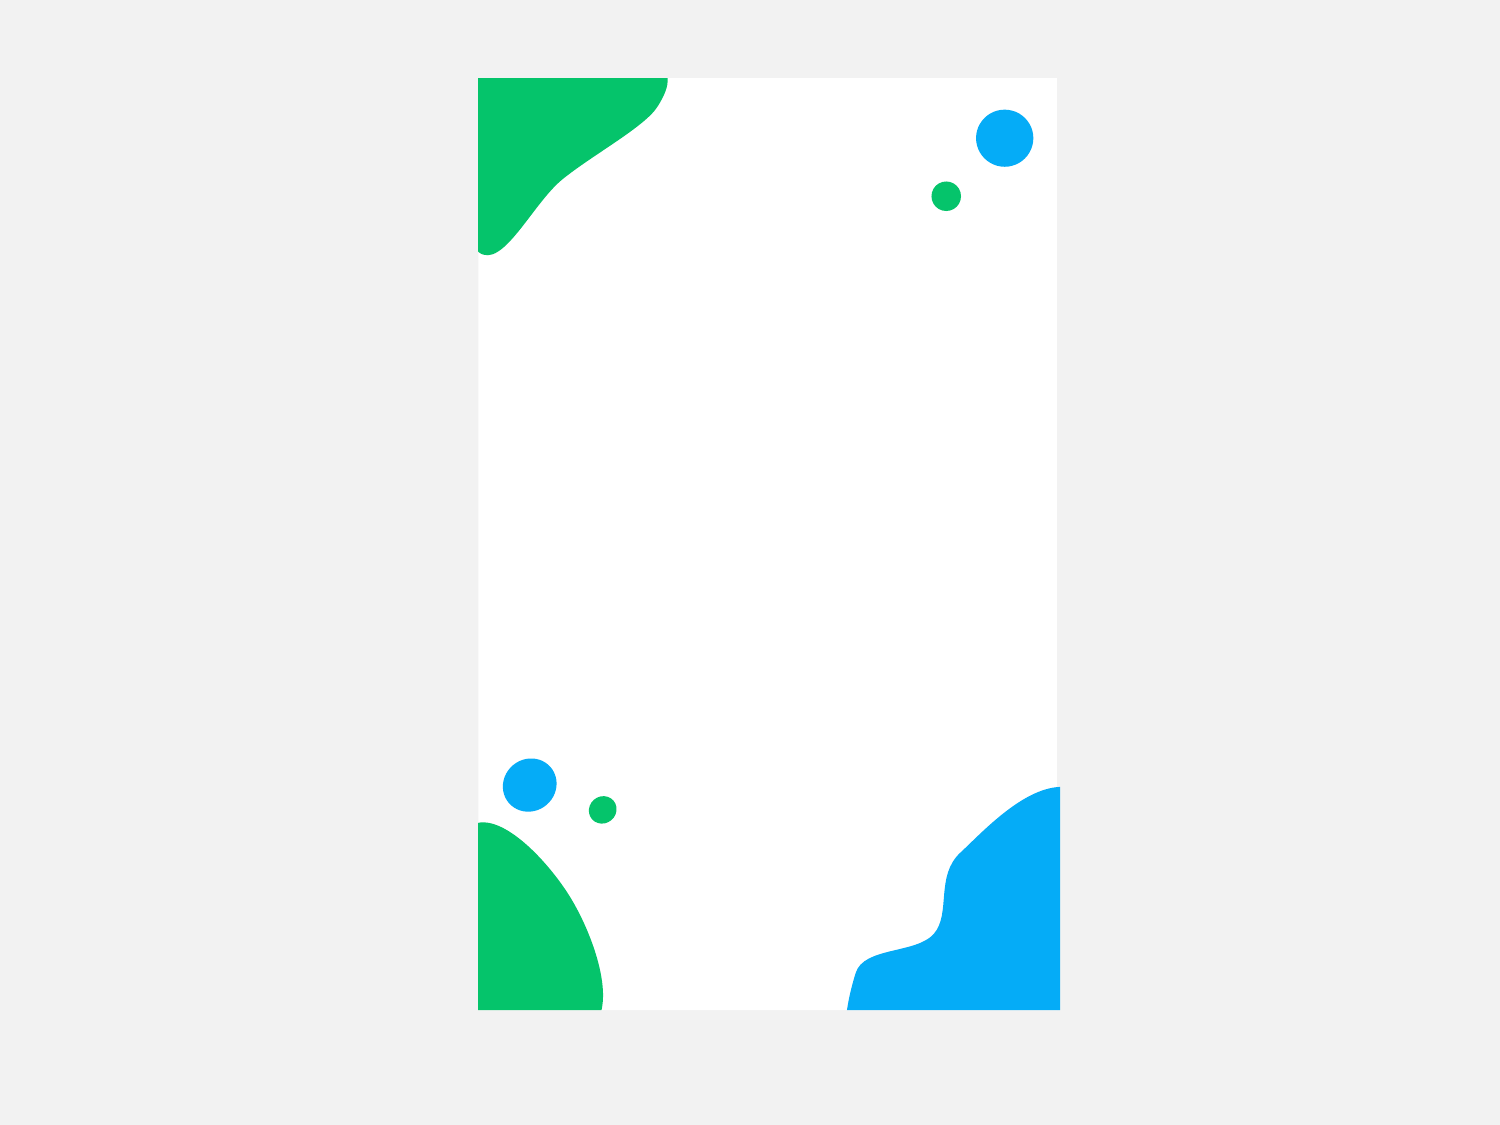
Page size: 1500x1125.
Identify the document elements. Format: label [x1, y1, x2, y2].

text_box [477, 77, 1061, 1011]
